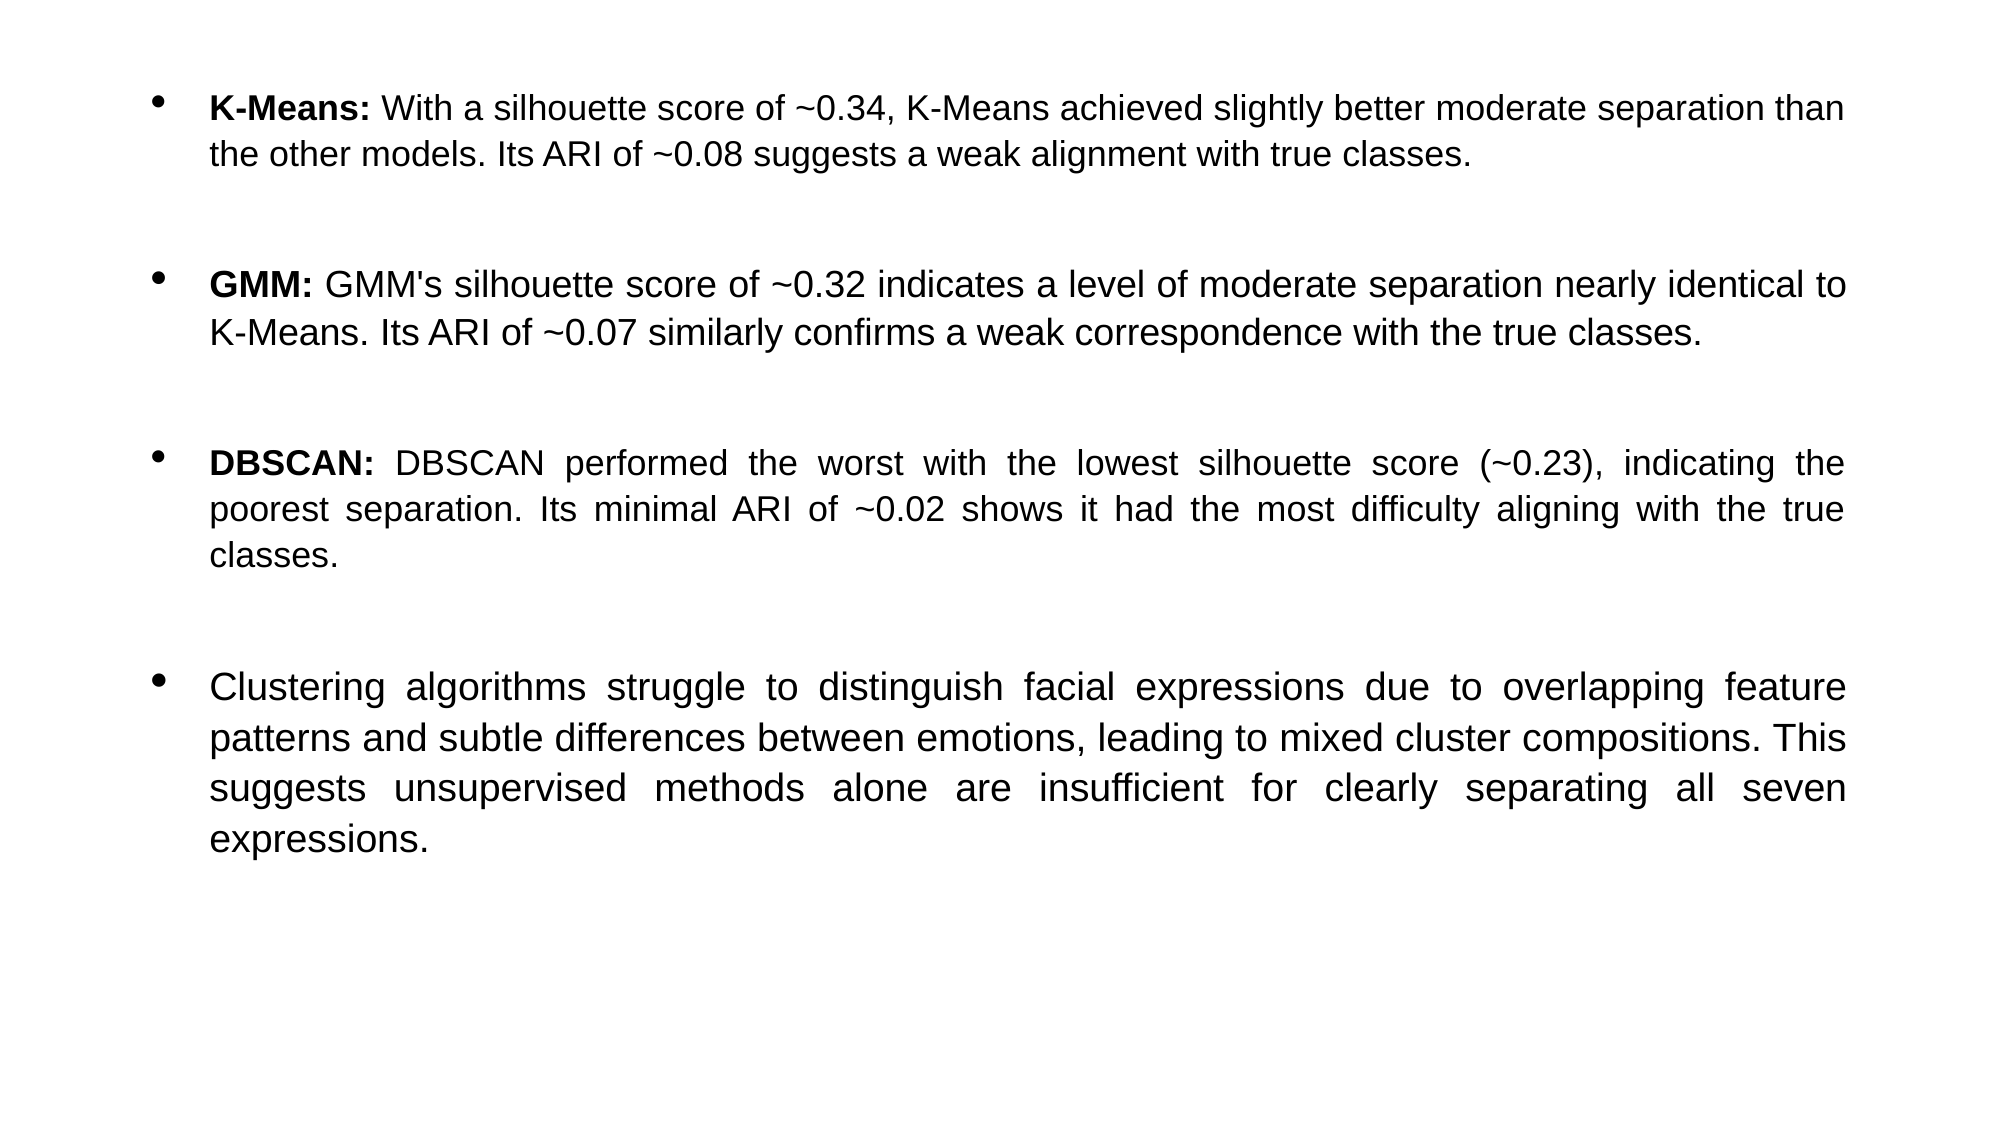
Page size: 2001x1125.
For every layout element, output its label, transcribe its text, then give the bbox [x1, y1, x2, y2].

list K-Means: With a silhouette score of ~0.34, K-Means achieved slightly better moderate separation than the other models. Its ARI of ~0.08 suggests a weak alignment with true classes. GMM: GMM's silhouette score of ~0.32 indicates a level of moderate separation nearly identical to K-Means. Its ARI of ~0.07 similarly confirms a weak correspondence with the true classes. DBSCAN: DBSCAN performed the worst with the lowest silhouette score (~0.23), indicating the poorest separation. Its minimal ARI of ~0.02 shows it had the most difficulty aligning with the true classes. Clustering algorithms struggle to distinguish facial expressions due to overlapping feature patterns and subtle differences between emotions, leading to mixed cluster compositions. This suggests unsupervised methods alone are insufficient for clearly separating all seven expressions. [137, 73, 1863, 870]
